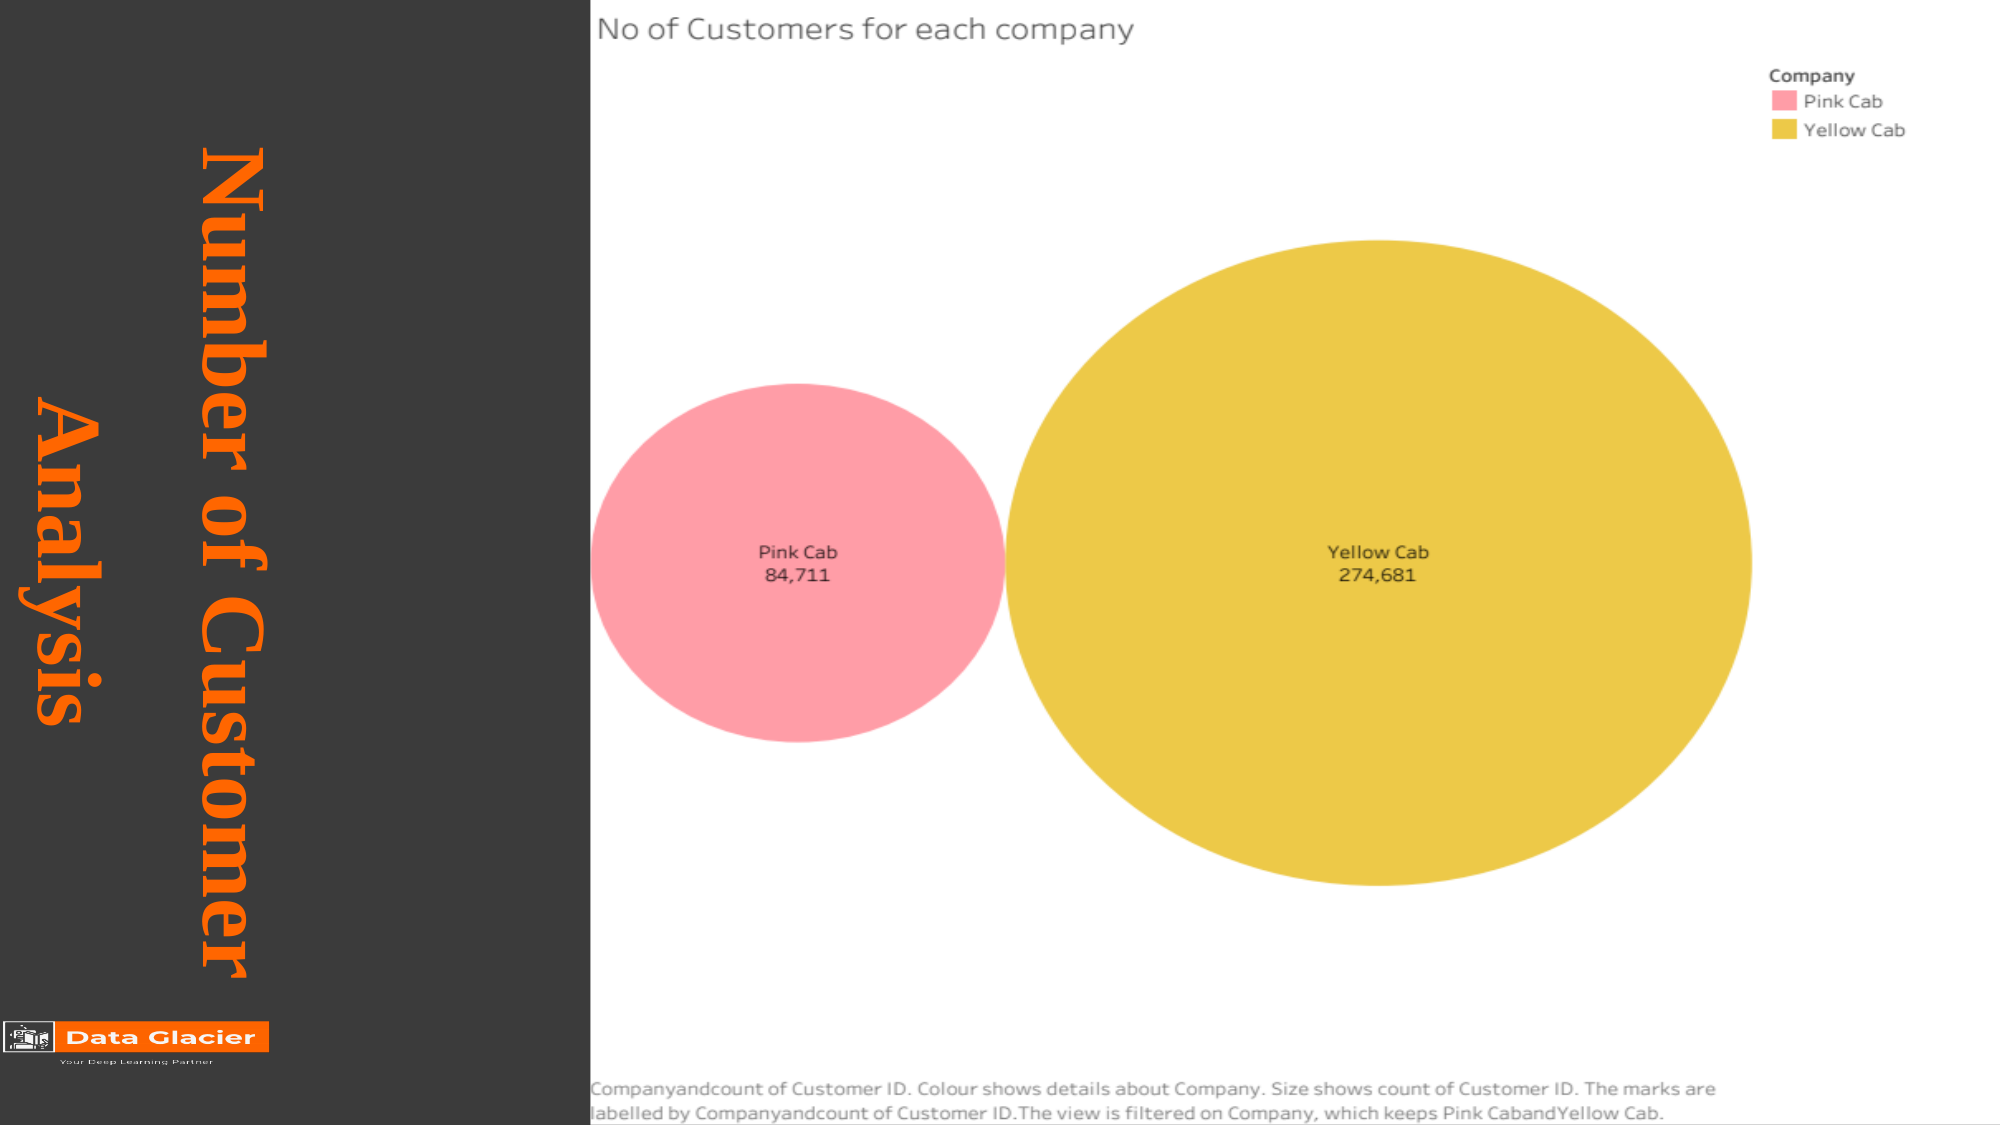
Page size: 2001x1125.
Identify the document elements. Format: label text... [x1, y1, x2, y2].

picture [0, 961, 272, 1125]
picture [590, 0, 2000, 1125]
title Number of Customer Analysis [0, 0, 590, 1125]
